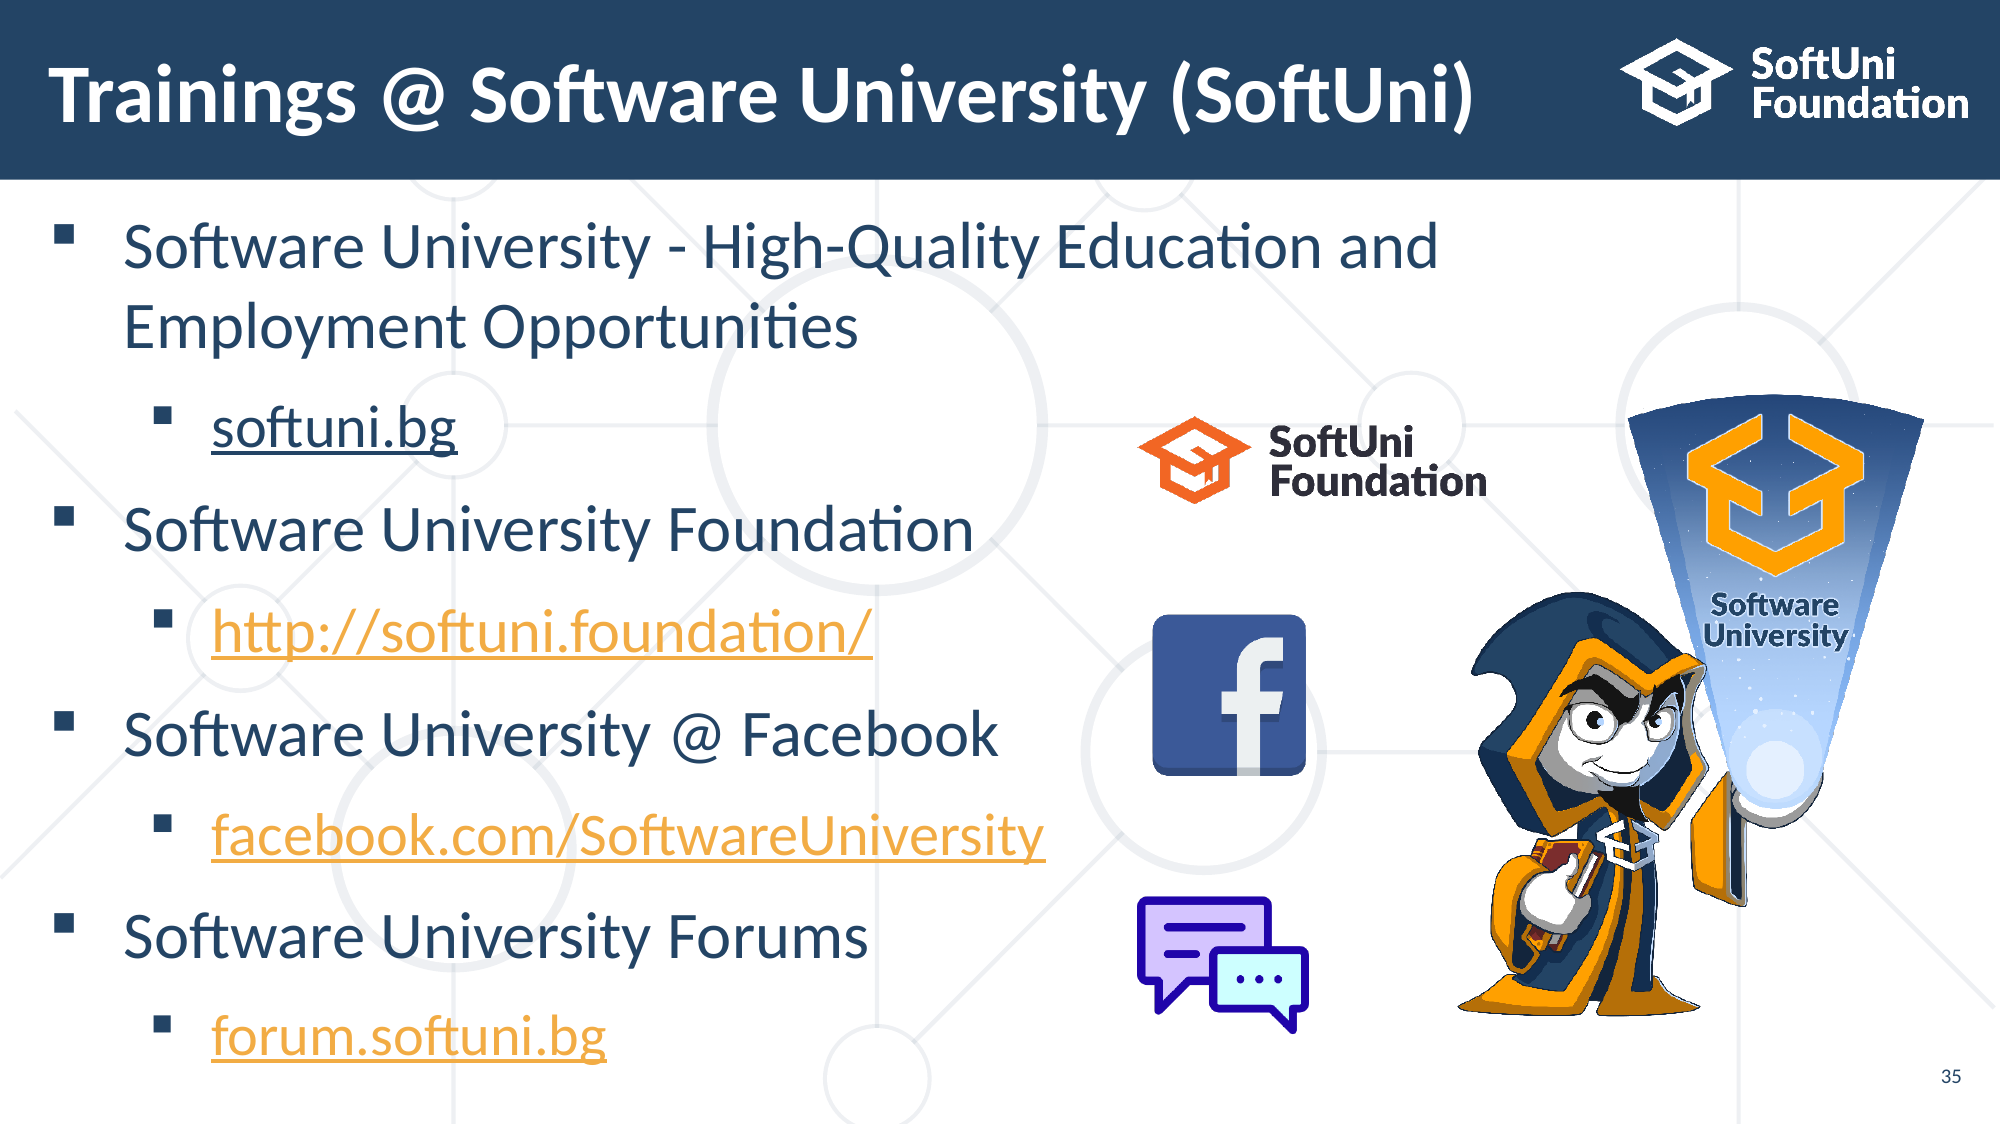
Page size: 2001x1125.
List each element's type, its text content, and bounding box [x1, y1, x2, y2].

picture [1137, 599, 1322, 784]
title Trainings @ Software University (SoftUni) [31, 16, 1591, 162]
picture [1137, 878, 1309, 1051]
slide_number 35 [1897, 1080, 1968, 1101]
picture [1619, 38, 1968, 126]
picture [1137, 337, 1967, 1074]
list Software University - High-Quality Education and Employment Opportunities softuni.bg Software University Foundation http://softuni.foundation/ Software University @ Facebook facebook.com/SoftwareUniversity Software University Forums forum.softuni.bg [31, 196, 1970, 1050]
